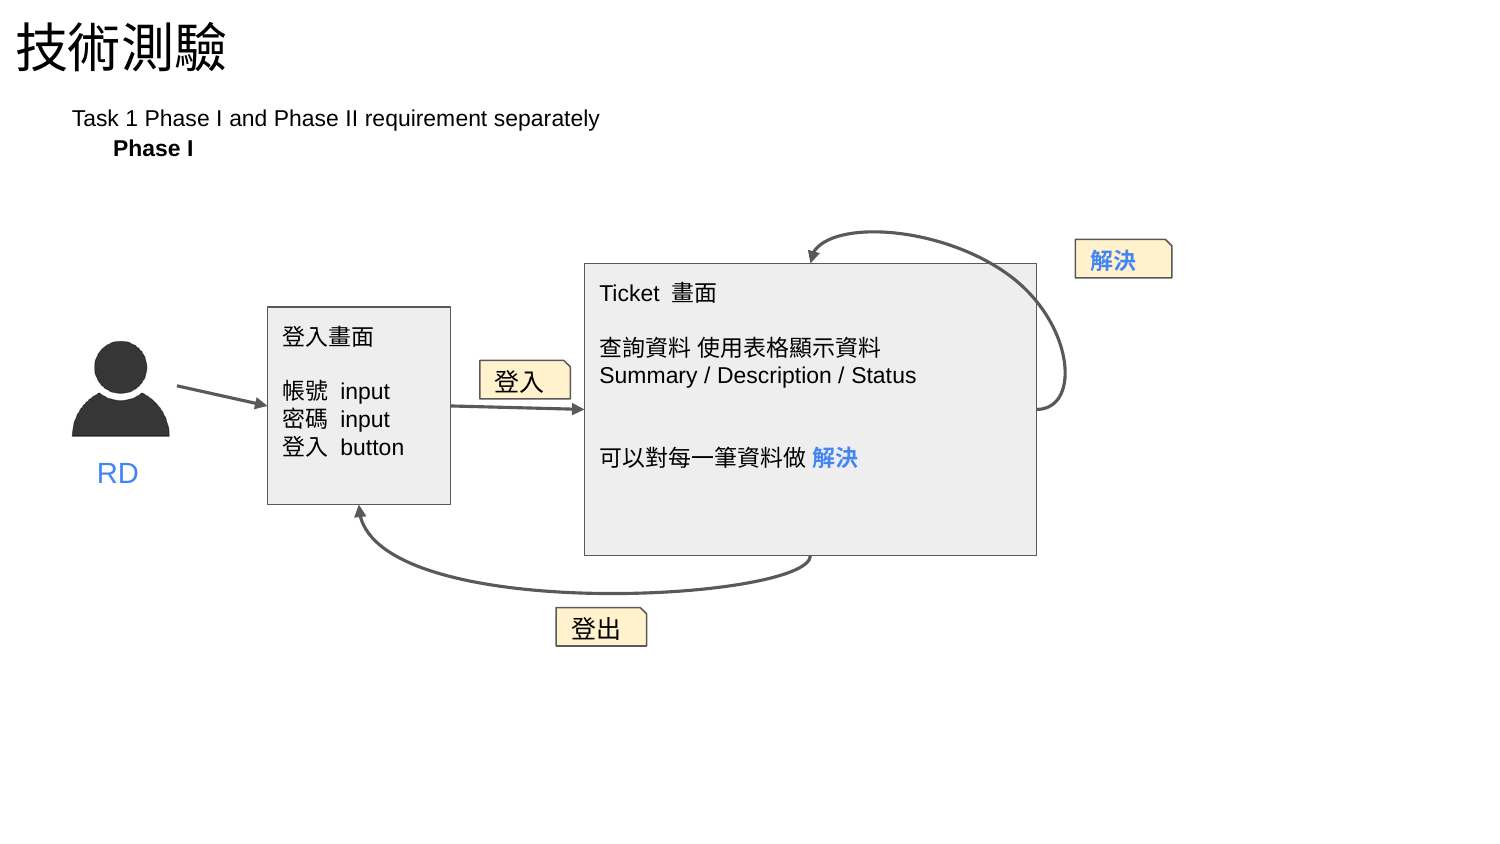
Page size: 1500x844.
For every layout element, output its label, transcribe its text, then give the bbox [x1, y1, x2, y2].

text_box RD [81, 439, 216, 504]
text_box Phase I [98, 118, 466, 204]
text_box 解決 [1075, 239, 1172, 278]
text_box Task 1 Phase I and Phase II requirement separately [56, 89, 673, 145]
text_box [176, 385, 268, 407]
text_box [558, 304, 611, 757]
title 技術測驗 [0, 0, 1398, 94]
text_box 登入畫面 帳號 input 密碼 input 登入 button [267, 307, 451, 505]
text_box 登出 [615, 607, 647, 647]
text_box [810, 263, 1037, 410]
text_box 登入 [479, 360, 553, 399]
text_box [450, 405, 553, 410]
text_box Ticket 畫面 查詢資料 使用表格顯示資料 Summary / Description / Status 可以對每一筆資料做 解決 [584, 263, 1037, 556]
picture [63, 332, 178, 440]
